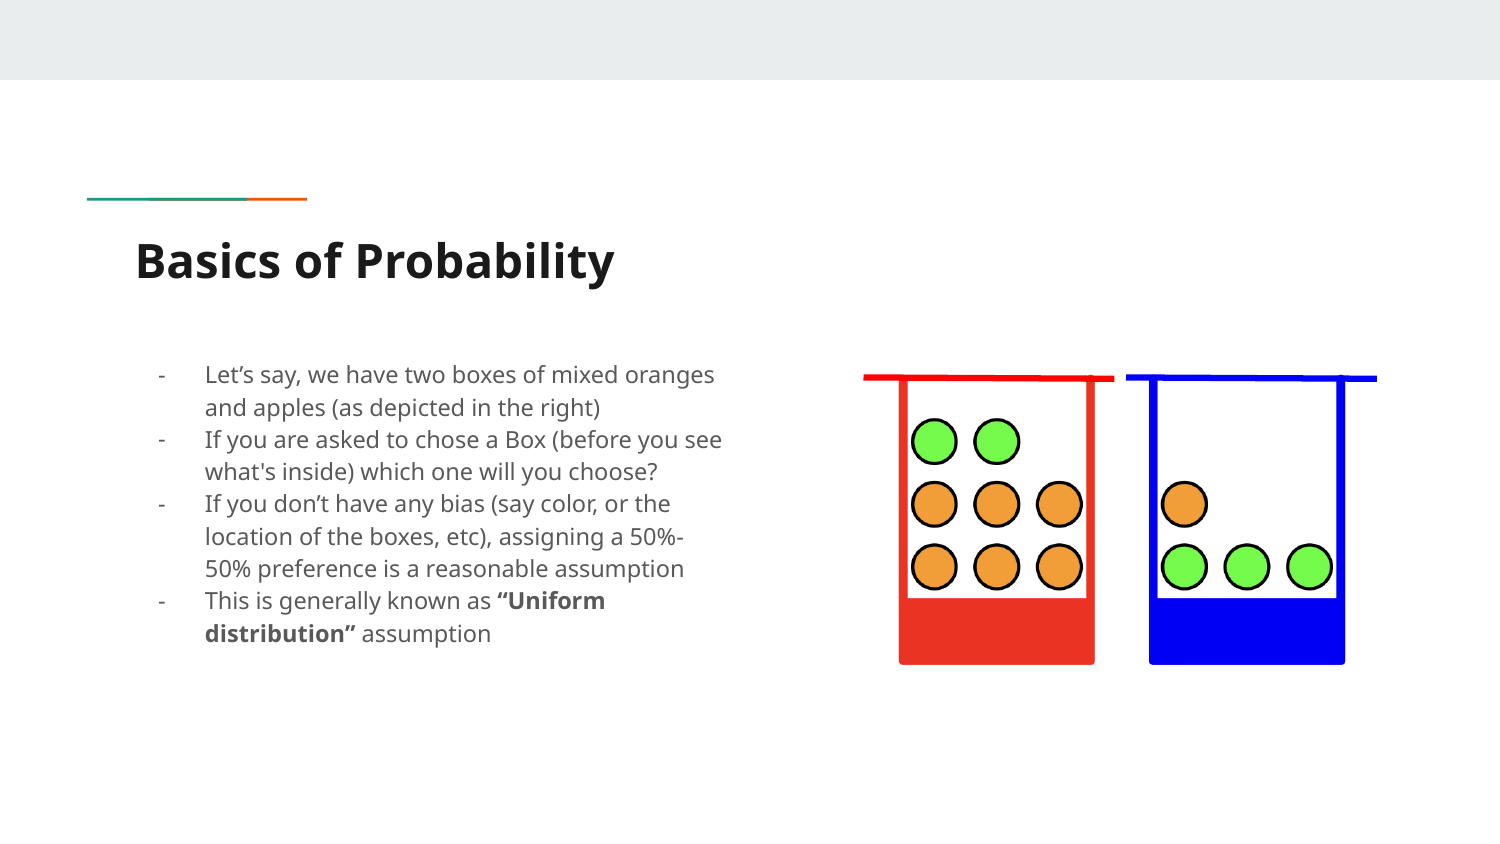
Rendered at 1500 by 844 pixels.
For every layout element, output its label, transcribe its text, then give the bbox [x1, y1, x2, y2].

title Basics of Probability [119, 216, 1381, 305]
list Let’s say, we have two boxes of mixed oranges and apples (as depicted in the right) If you are asked to chose a Box (before you see what's inside) which one will you choose? If you don’t have any bias (say color, or the location of the boxes, etc), assigning a 50%-50% preference is a reasonable assumption This is generally known as “Uniform distribution” assumption [119, 341, 739, 712]
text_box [863, 359, 1378, 679]
